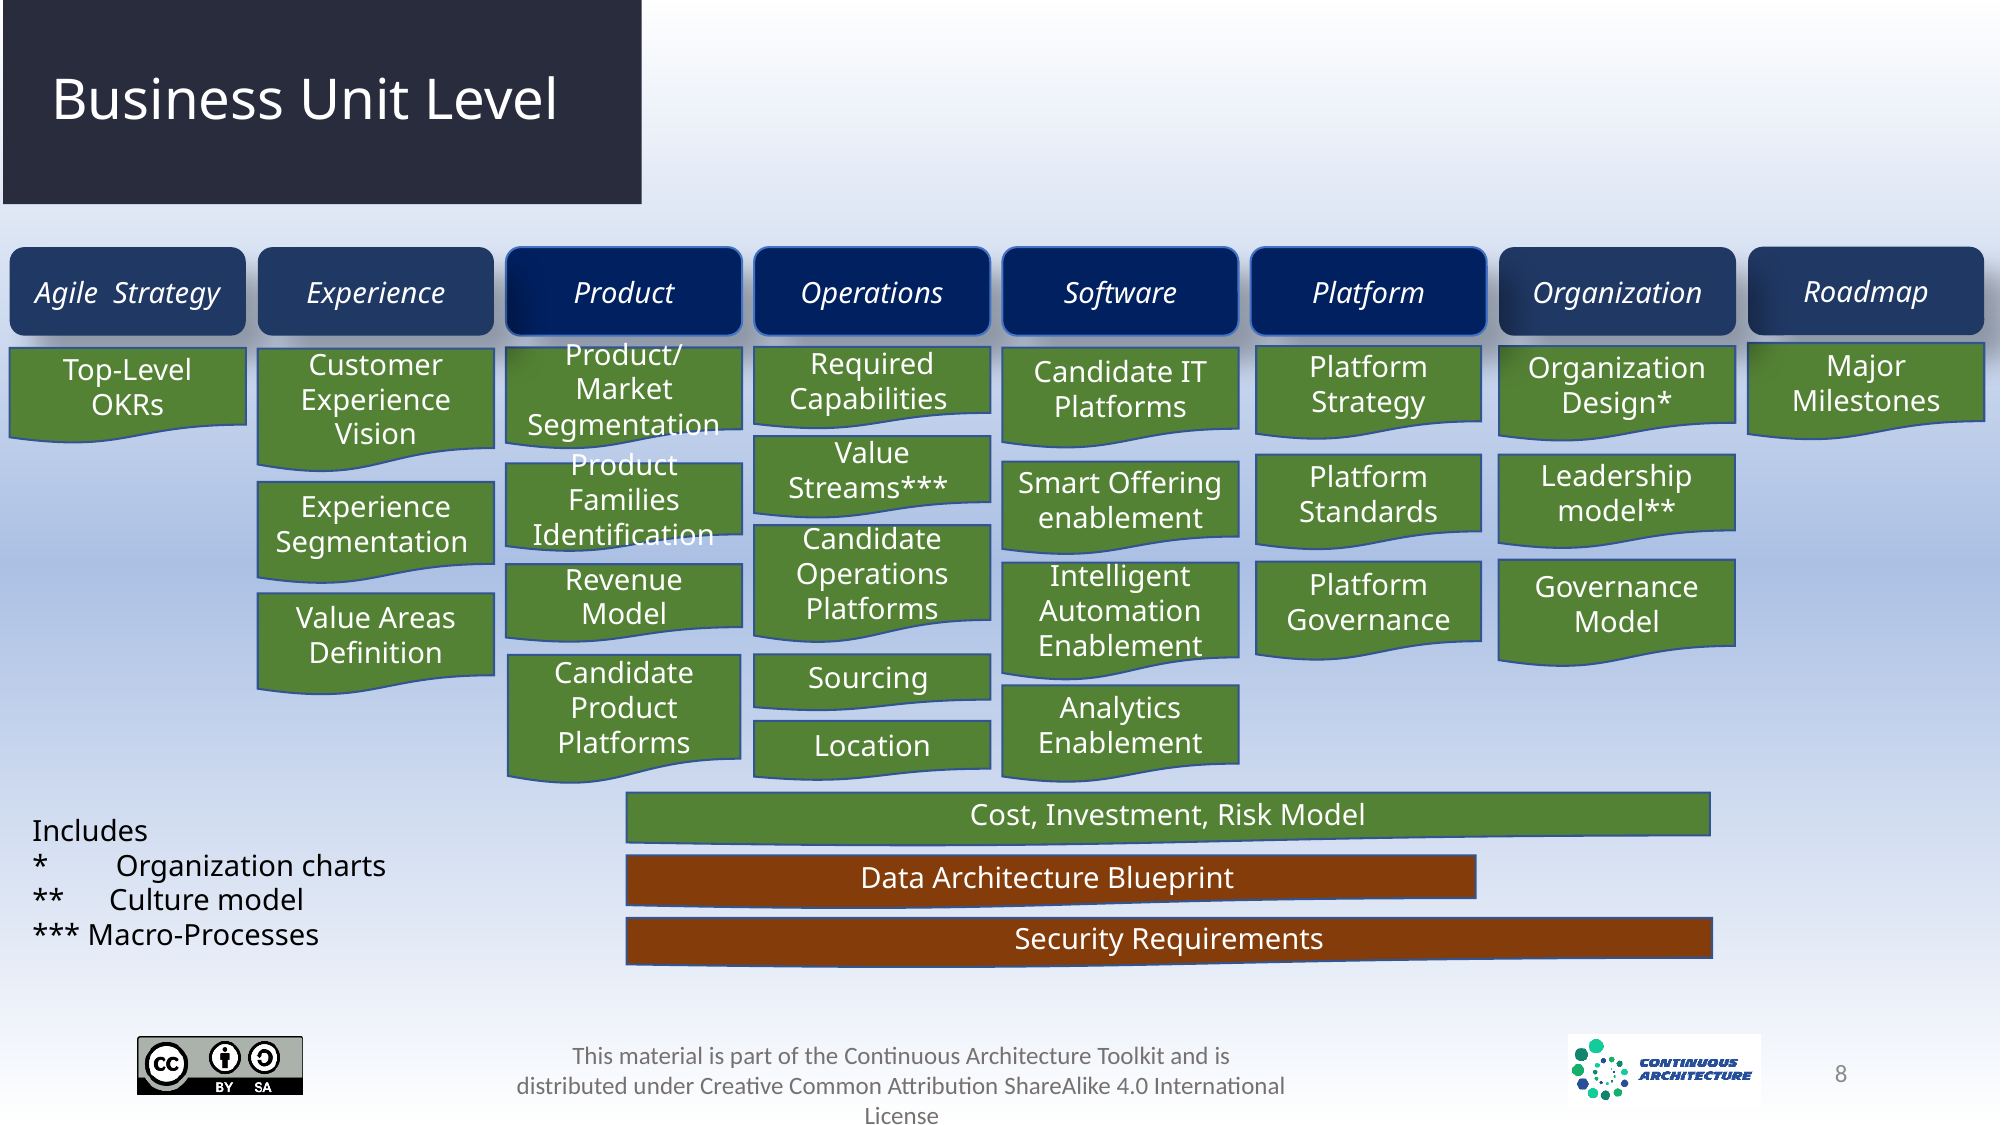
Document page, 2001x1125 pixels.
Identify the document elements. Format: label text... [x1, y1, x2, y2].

text_box Candidate Product Platforms [506, 653, 742, 784]
slide_number 8 [1788, 1042, 1863, 1103]
text_box Organization [1499, 246, 1738, 337]
text_box Data Architecture Blueprint [625, 854, 1477, 909]
text_box Required Capabilities [753, 345, 992, 430]
text_box Security Requirements [625, 916, 1714, 968]
text_box Includes * Organization charts ** Culture model *** Macro-Processes [17, 804, 402, 959]
text_box Product Families Identification [504, 462, 744, 552]
text_box Governance Model [1497, 558, 1736, 667]
text_box Cost, Investment, Risk Model [625, 791, 1711, 847]
text_box Platform Governance [1255, 560, 1483, 661]
text_box Organization Design* [1498, 345, 1737, 442]
text_box Agile Strategy [8, 246, 247, 337]
text_box Major Milestones [1746, 341, 1986, 441]
text_box Experience [256, 246, 496, 337]
text_box Product/Market Segmentation [504, 346, 744, 450]
text_box Location [753, 719, 992, 781]
text_box Value Streams*** [753, 435, 992, 519]
text_box Candidate IT Platforms [1001, 346, 1240, 449]
text_box Leadership model** [1497, 453, 1736, 549]
text_box Customer Experience Vision [256, 347, 496, 473]
text_box Intelligent Automation Enablement [1001, 561, 1240, 681]
text_box Platform Strategy [1255, 345, 1483, 440]
text_box Software [1001, 246, 1240, 337]
text_box Sourcing [753, 653, 992, 712]
text_box Analytics Enablement [1001, 684, 1240, 783]
text_box Operations [753, 246, 992, 337]
picture [137, 1036, 303, 1095]
text_box Platform Standards [1255, 453, 1483, 551]
text_box Smart Offering enablement [1001, 460, 1240, 555]
text_box Revenue Model [504, 563, 744, 643]
text_box Top-Level OKRs [8, 346, 247, 444]
text_box Candidate Operations Platforms [753, 524, 992, 643]
text_box Platform [1249, 246, 1488, 337]
text_box Roadmap [1748, 245, 1986, 337]
text_box Value Areas Definition [256, 592, 496, 696]
picture [1568, 1034, 1761, 1108]
text_box Experience Segmentation [256, 480, 496, 584]
text_box Product [506, 246, 744, 337]
title Business Unit Level [36, 62, 598, 140]
